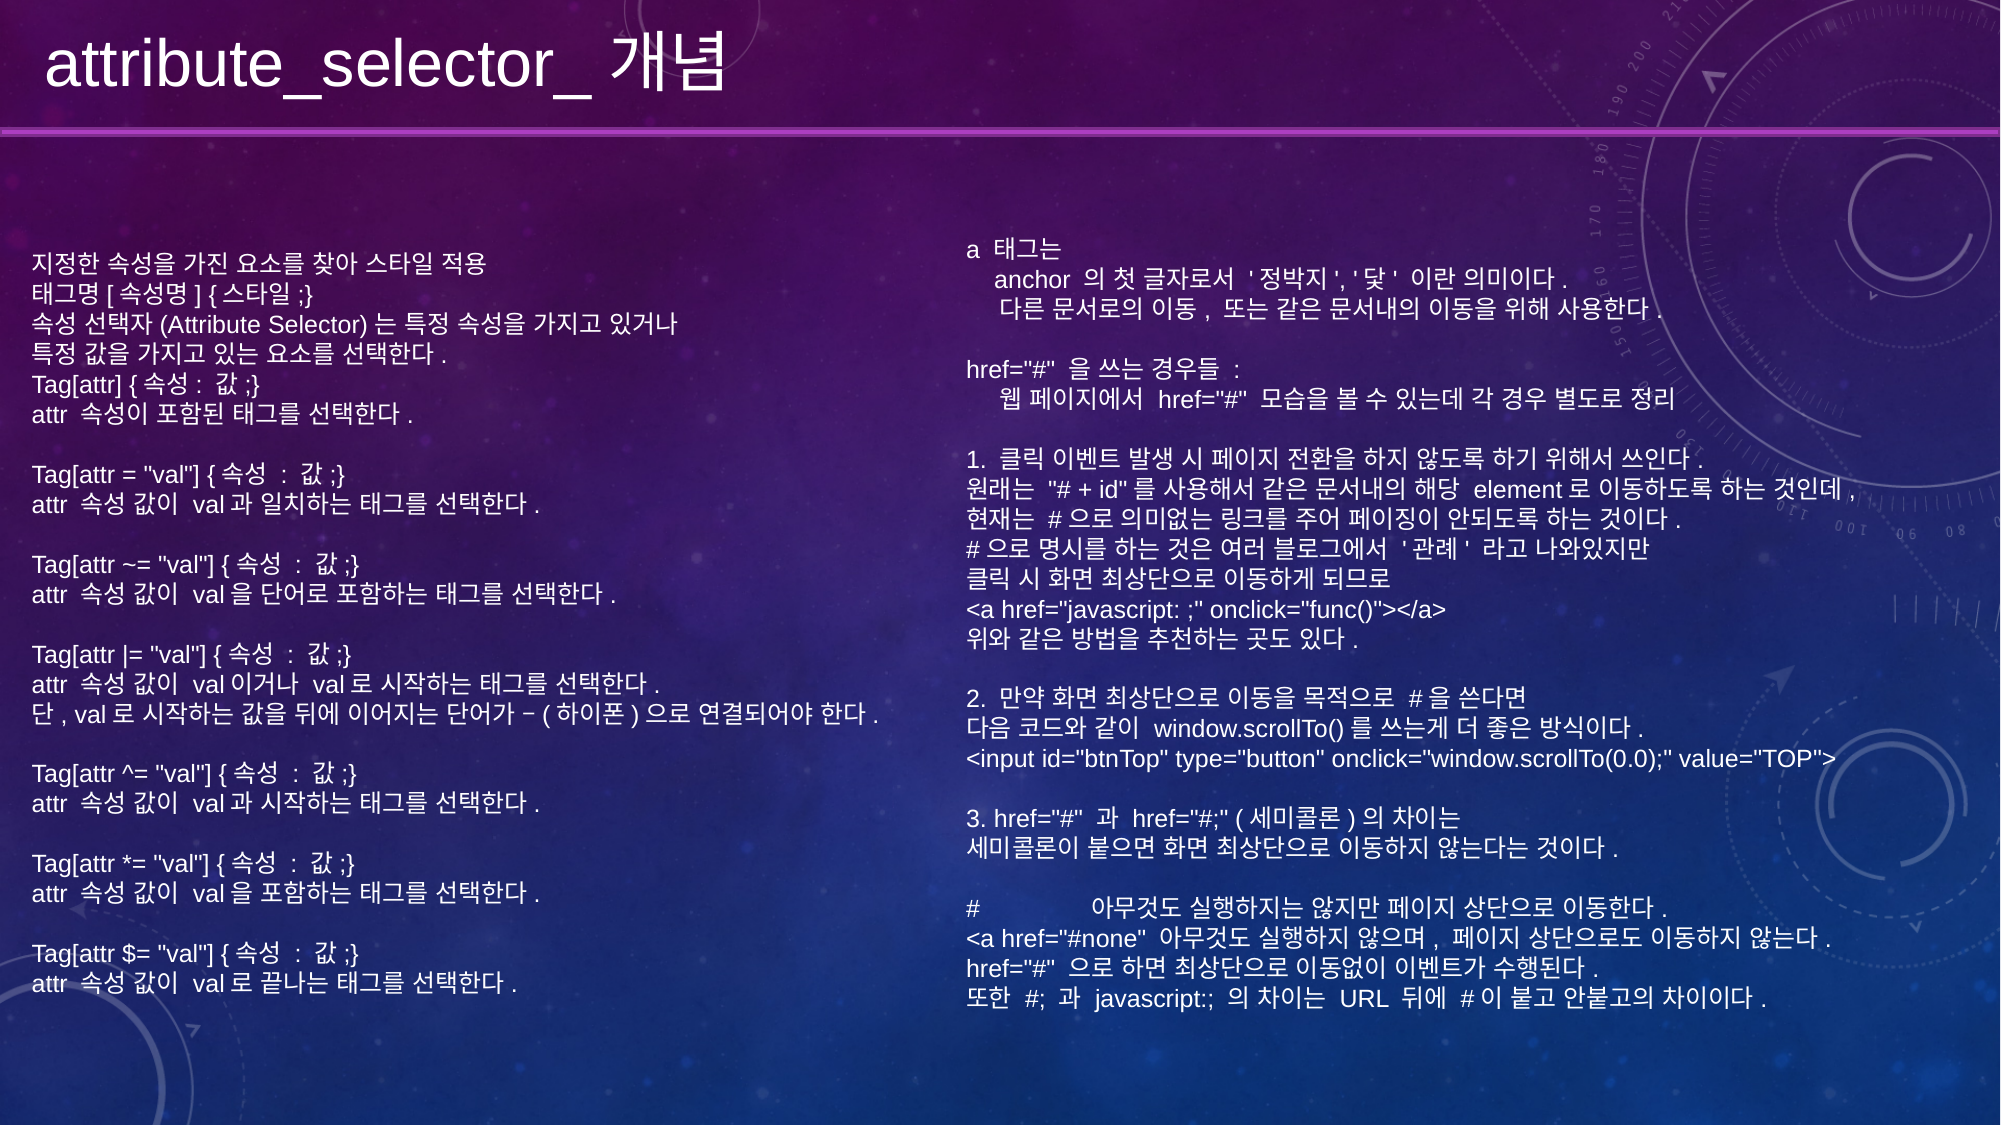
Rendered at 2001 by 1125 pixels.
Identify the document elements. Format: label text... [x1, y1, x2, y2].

text_box attribute_selector_개념 [29, 12, 1986, 108]
text_box 지정한 속성을 가진 요소를 찾아 스타일 적용 태그명[속성명] {스타일;} 속성 선택자(Attribute Selector)는 특정 속성을 가지고 있거나 특정 값을 가지고 있는 요소를 선택한다. Tag[attr] {속성: 값;} attr 속성이 포함된 태그를 선택한다. Tag[attr = "val"] {속성 : 값;} attr 속성 값이 val과 일치하는 태그를 선택한다. Tag[attr ~= "val"] {속성 : 값;} attr 속성 값이 val을 단어로 포함하는 태그를 선택한다. Tag[attr |= "val"] {속성 : 값;} attr 속성 값이 val이거나 val로 시작하는 태그를 선택한다. 단, val로 시작하는 값을 뒤에 이어지는 단어가 –(하이폰)으로 연결되어야 한다. Tag[attr ^= "val"] {속성 : 값;} attr 속성 값이 val과 시작하는 태그를 선택한다. Tag[attr *= "val"] {속성 : 값;} attr 속성 값이 val을 포함하는 태그를 선택한다. Tag[attr $= "val"] {속성 : 값;} attr 속성 값이 val로 끝나는 태그를 선택한다. [16, 241, 951, 1005]
picture [0, 0, 2001, 1125]
text_box a 태그는 anchor 의 첫 글자로서 '정박지', '닻' 이란 의미이다. 다른 문서로의 이동, 또는 같은 문서내의 이동을 위해 사용한다. href="#" 을 쓰는 경우들 : 웹 페이지에서 href="#" 모습을 볼 수 있는데 각 경우 별도로 정리 1. 클릭 이벤트 발생 시 페이지 전환을 하지 않도록 하기 위해서 쓰인다. 원래는 "# + id"를 사용해서 같은 문서내의 해당 element로 이동하도록 하는 것인데, 현재는 #으로 의미없는 링크를 주어 페이징이 안되도록 하는 것이다. #으로 명시를 하는 것은 여러 블로그에서 '관례' 라고 나와있지만 클릭 시 화면 최상단으로 이동하게 되므로 <a href="javascript: ;" onclick="func()"></a> 위와 같은 방법을 추천하는 곳도 있다. 2. 만약 화면 최상단으로 이동을 목적으로 #을 쓴다면 다음 코드와 같이 window.scrollTo()를 쓰는게 더 좋은 방식이다. <input id="btnTop" type="button" onclick="window.scrollTo(0.0);" value="TOP"> 3. href="#" 과 href="#;" (세미콜론)의 차이는 세미콜론이 붙으면 화면 최상단으로 이동하지 않는다는 것이다. # 아무것도 실행하지는 않지만 페이지 상단으로 이동한다. <a href="#none" 아무것도 실행하지 않으며, 페이지 상단으로도 이동하지 않는다. href="#" 으로 하면 최상단으로 이동없이 이벤트가 수행된다. 또한 #; 과 javascript:; 의 차이는 URL 뒤에 #이 붙고 안붙고의 차이이다. [951, 226, 1986, 1020]
text_box [0, 127, 2000, 137]
